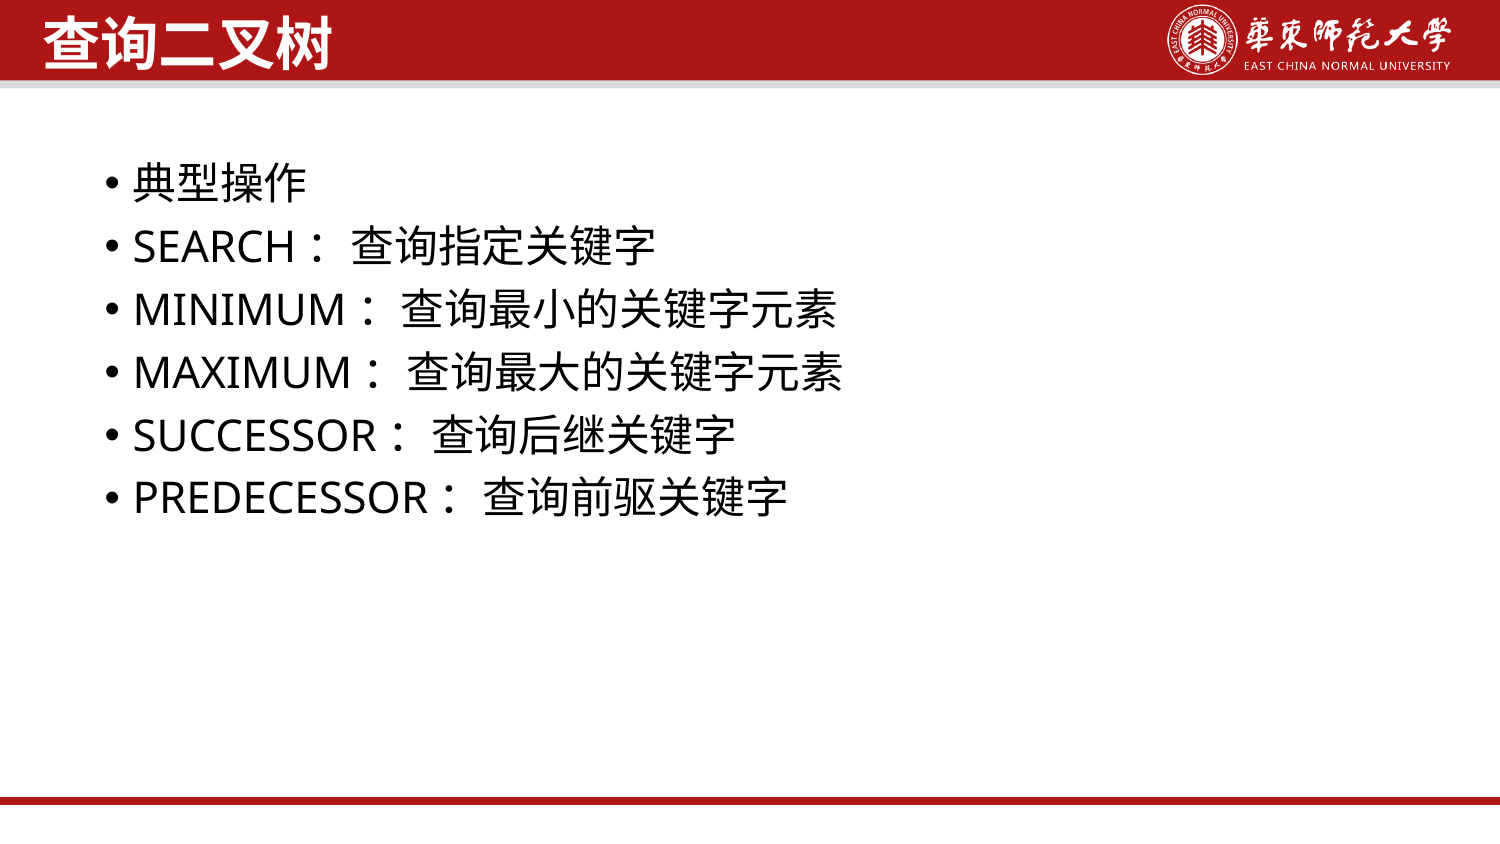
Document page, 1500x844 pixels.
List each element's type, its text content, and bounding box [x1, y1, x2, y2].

picture [1113, 0, 1500, 165]
slide_number [1059, 782, 1397, 827]
text_box 查询二叉树 [31, 9, 1178, 98]
text_box 典型操作 SEARCH：查询指定关键字 MINIMUM：查询最小的关键字元素 MAXIMUM：查询最大的关键字元素 SUCCESSOR：查询后继关键字 PREDECESSOR：查询前驱关键字 [89, 154, 1384, 690]
